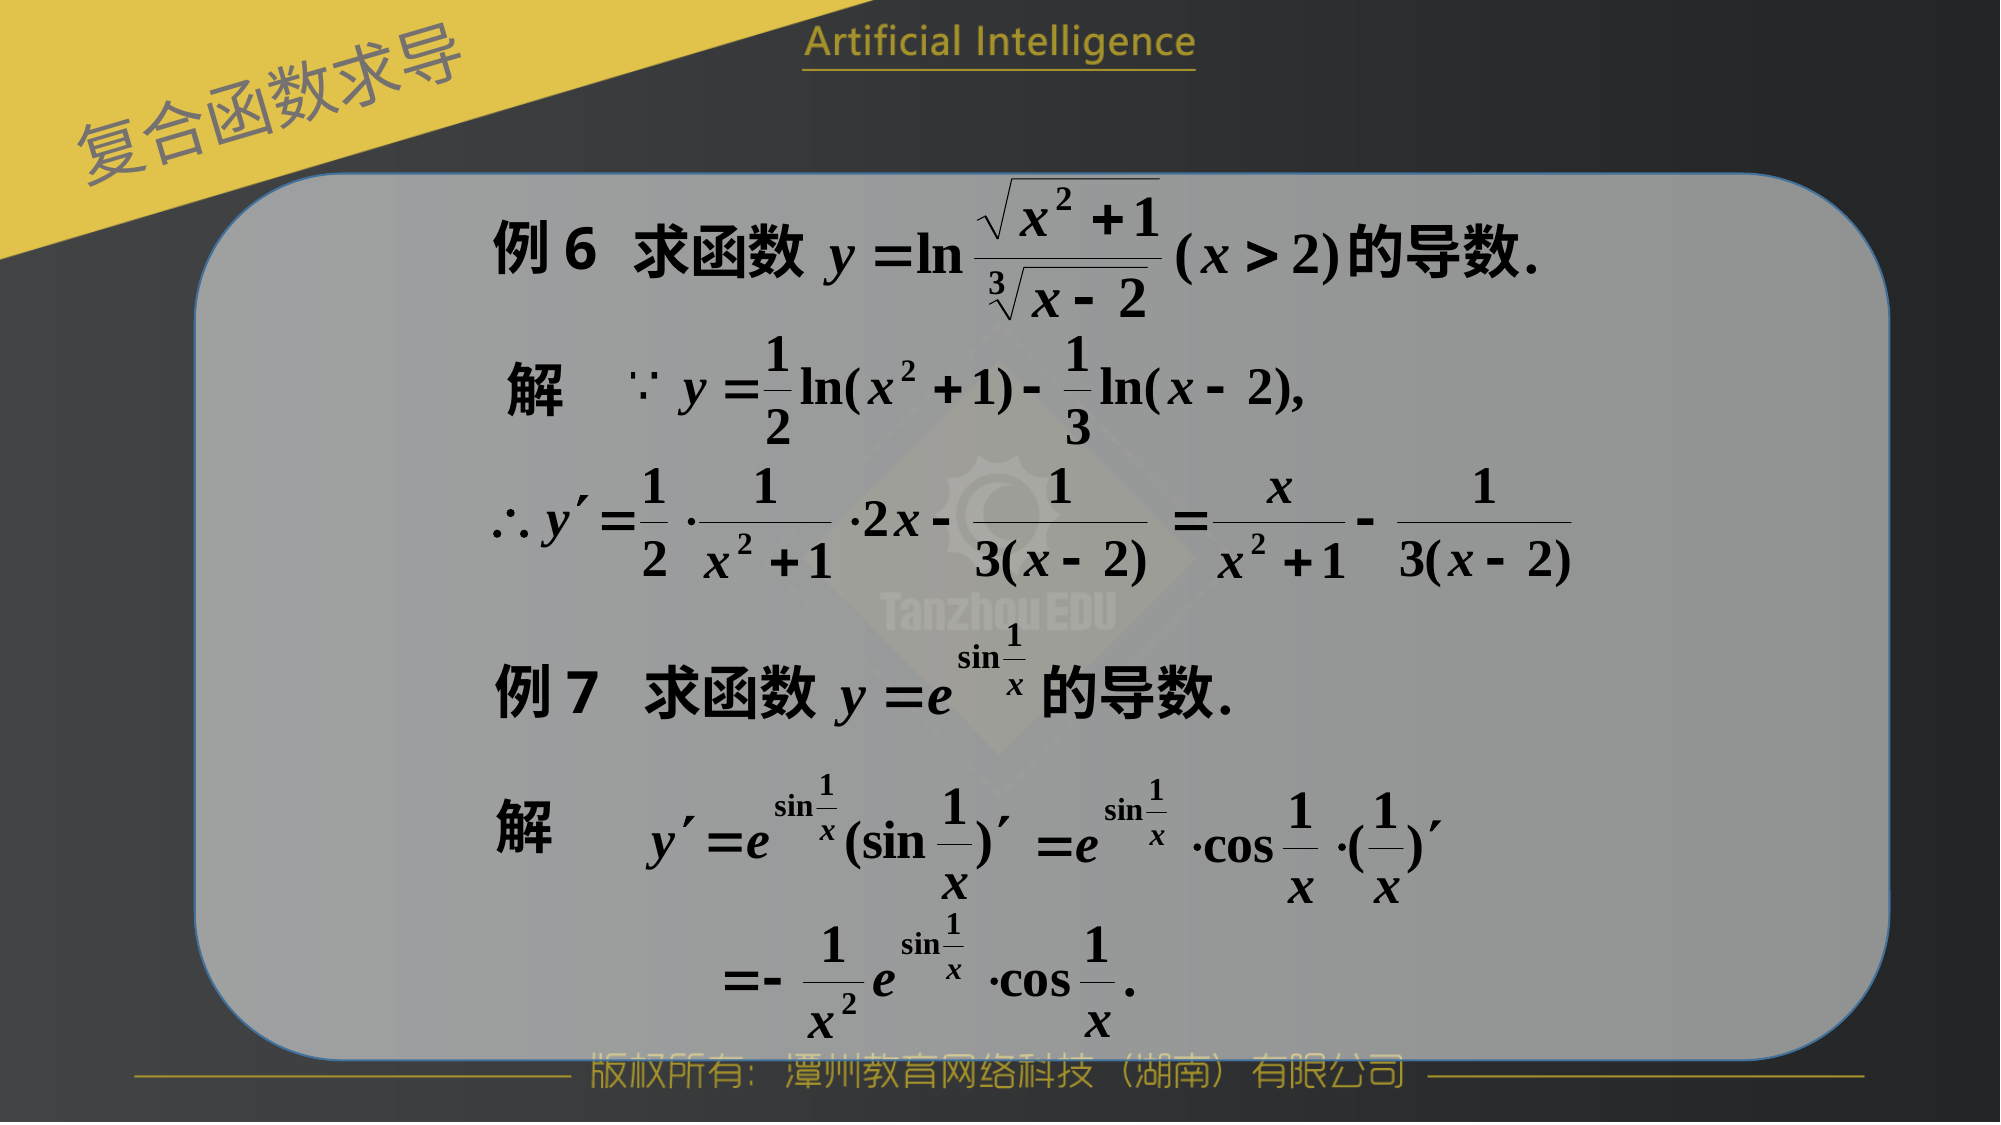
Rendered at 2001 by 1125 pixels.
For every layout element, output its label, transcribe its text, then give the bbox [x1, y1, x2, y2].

text_box [194, 173, 1890, 1061]
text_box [1030, 770, 1442, 909]
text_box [492, 457, 1152, 594]
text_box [1166, 457, 1576, 594]
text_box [717, 904, 1139, 1045]
text_box 解 [480, 782, 618, 868]
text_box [631, 173, 1541, 326]
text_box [642, 614, 1235, 733]
text_box 复合函数求导 [57, 0, 484, 206]
text_box 例7 [479, 647, 642, 733]
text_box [641, 766, 1010, 905]
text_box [631, 325, 1307, 451]
text_box 例6 [477, 203, 631, 289]
picture [0, 0, 2000, 1122]
text_box 解 [491, 345, 629, 431]
